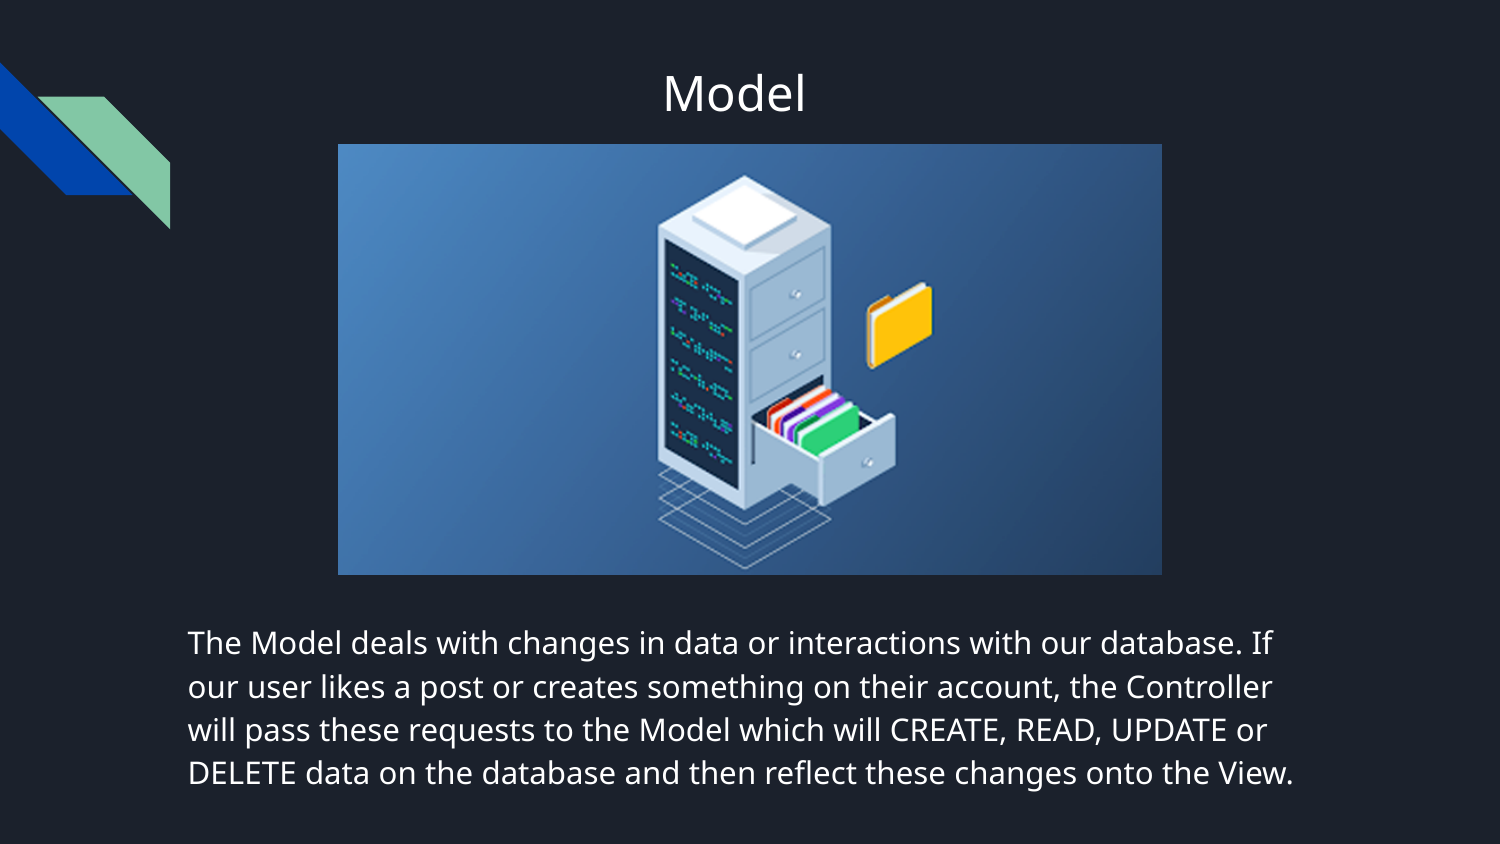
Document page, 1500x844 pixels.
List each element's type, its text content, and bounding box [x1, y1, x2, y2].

title Model [647, 47, 853, 137]
list The Model deals with changes in data or interactions with our database. If our user likes a post or creates something on their account, the Controller will pass these requests to the Model which will CREATE, READ, UPDATE or DELETE data on the database and then reflect these changes onto the View. [172, 603, 1328, 800]
picture [337, 144, 1163, 576]
